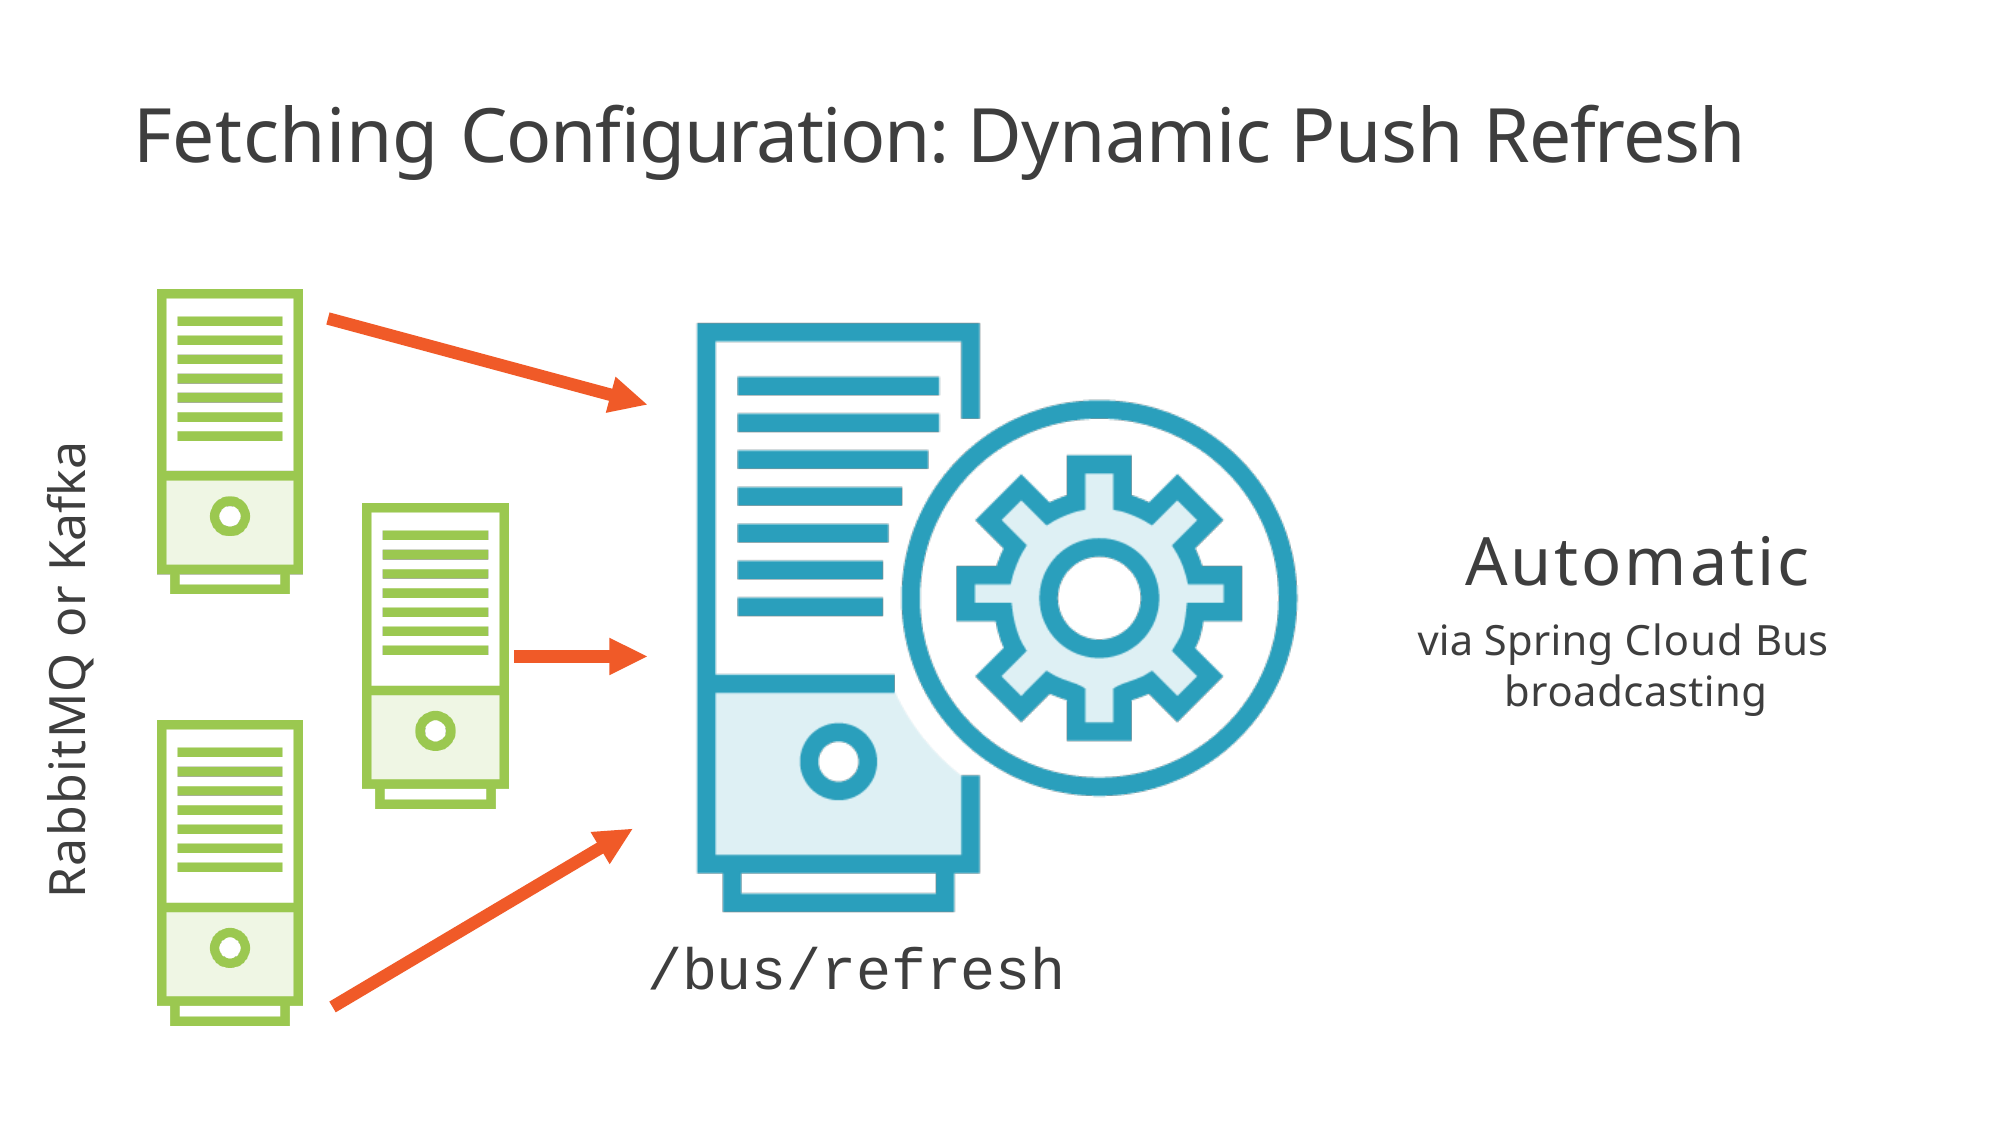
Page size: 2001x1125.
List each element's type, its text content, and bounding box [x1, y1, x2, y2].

text_box [686, 313, 1310, 924]
text_box Automatic via Spring Cloud Bus broadcasting [1415, 490, 1857, 715]
title Fetching Configuration: Dynamic Push Refresh [131, 85, 1855, 276]
text_box [605, 376, 647, 413]
text_box [356, 497, 515, 815]
text_box [609, 637, 647, 676]
text_box RabbitMQ or Kafka [35, 417, 104, 901]
text_box [151, 283, 309, 600]
text_box /bus/refresh [645, 929, 1070, 1002]
text_box [151, 714, 309, 1032]
text_box [590, 828, 633, 865]
